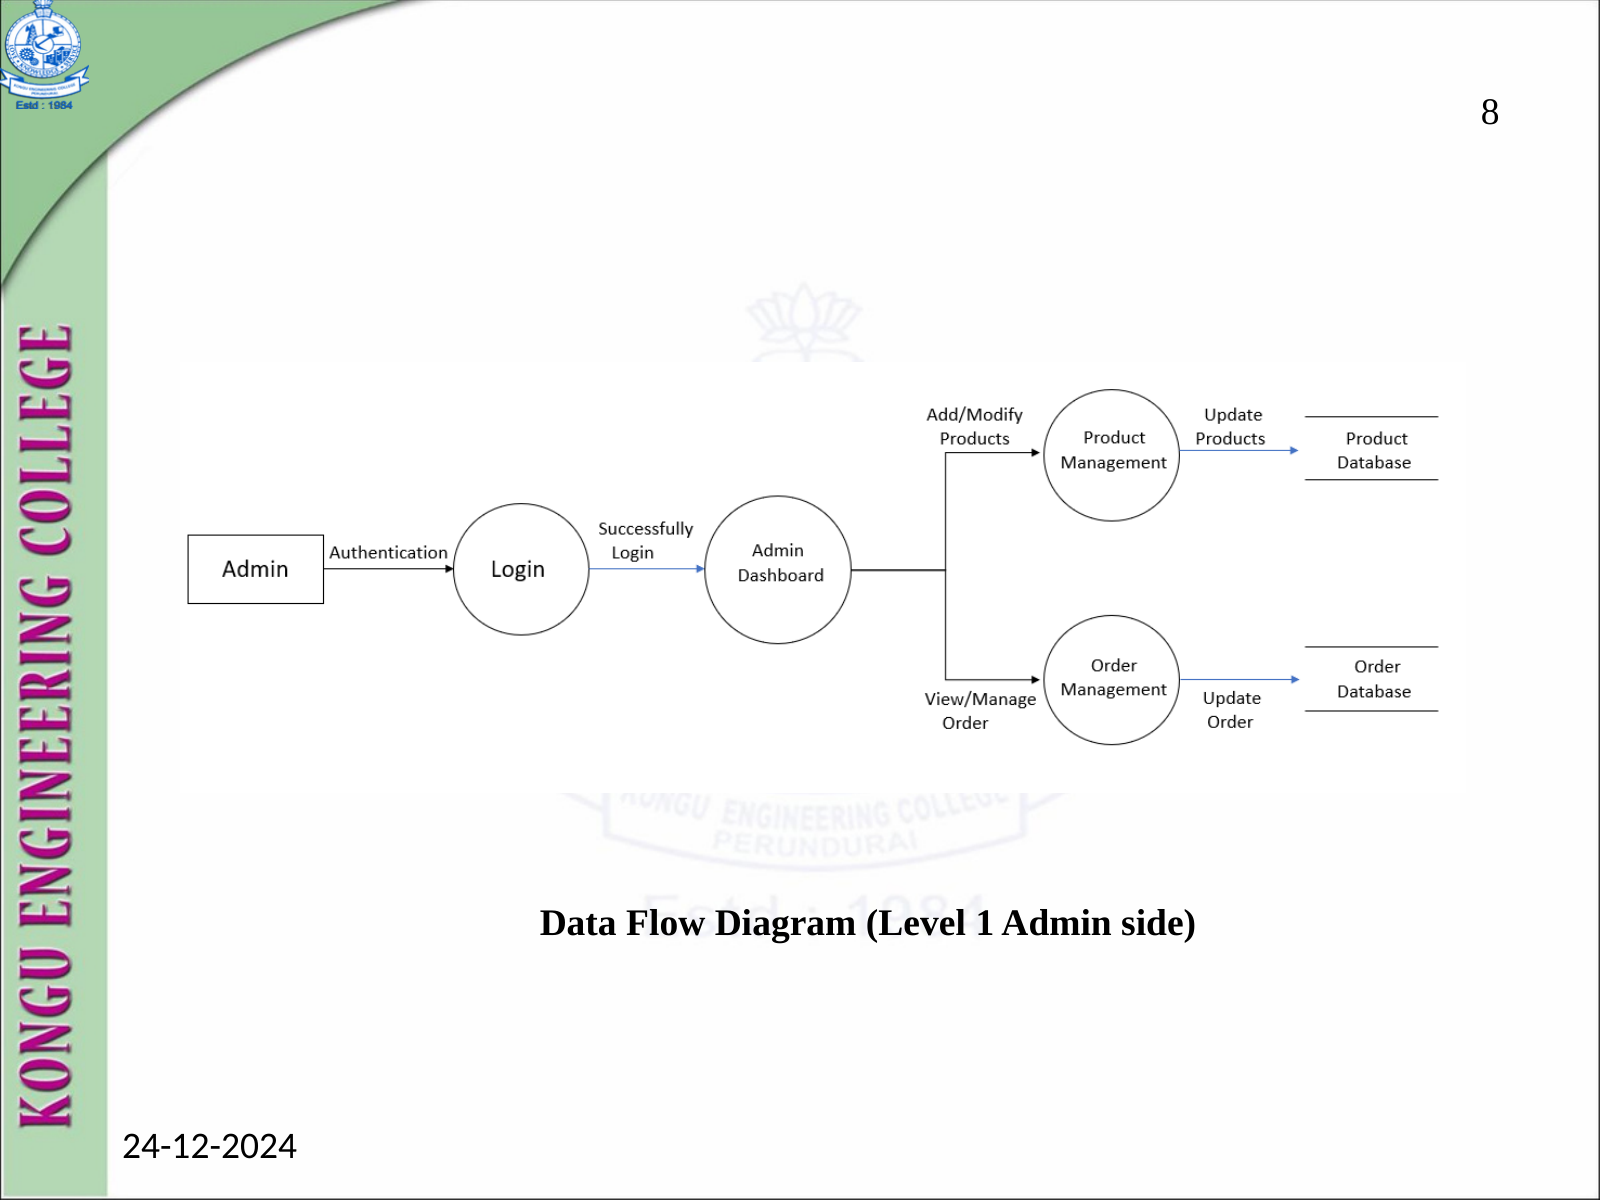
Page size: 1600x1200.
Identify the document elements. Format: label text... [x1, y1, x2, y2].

text_box 24-12-2024 [107, 1113, 558, 1174]
picture [179, 362, 1467, 793]
text_box [0, 0, 1600, 1200]
text_box 8 [1465, 79, 1563, 140]
text_box Data Flow Diagram (Level 1 Admin side) [525, 890, 1225, 995]
text_box [0, 0, 89, 109]
